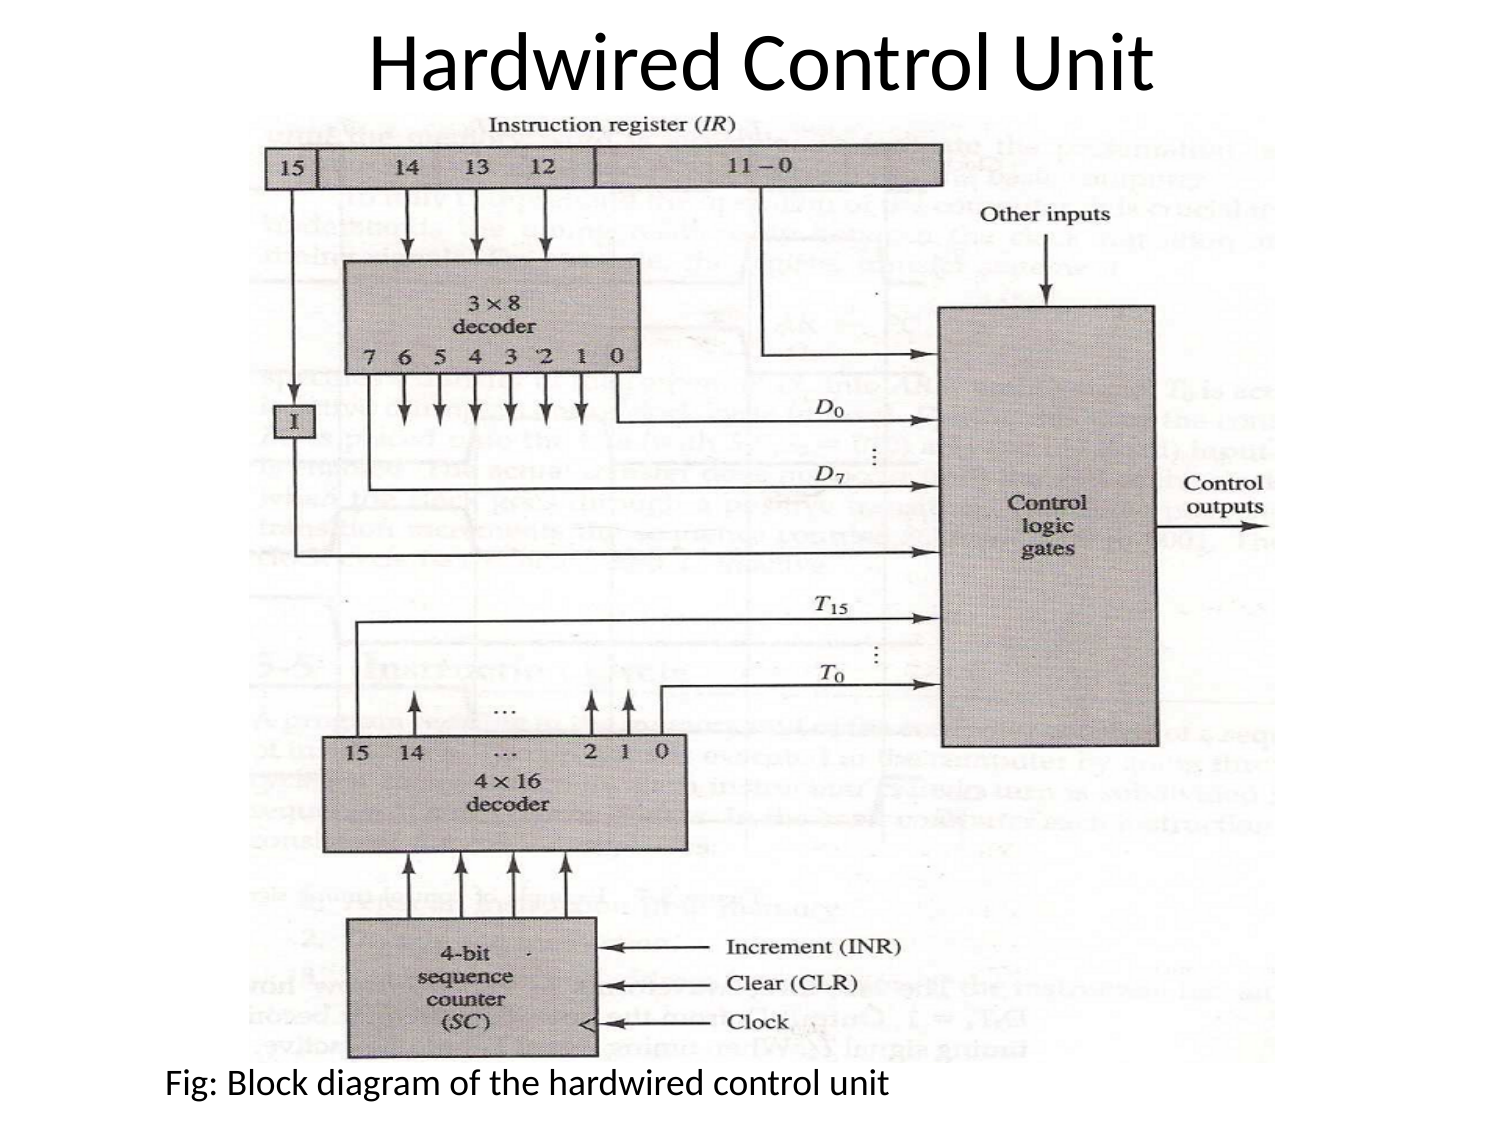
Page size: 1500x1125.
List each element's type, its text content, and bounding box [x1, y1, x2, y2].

picture [249, 112, 1276, 1063]
text_box Hardwired Control Unit [87, 12, 1438, 102]
text_box Fig: Block diagram of the hardwired control unit [150, 1049, 1013, 1110]
